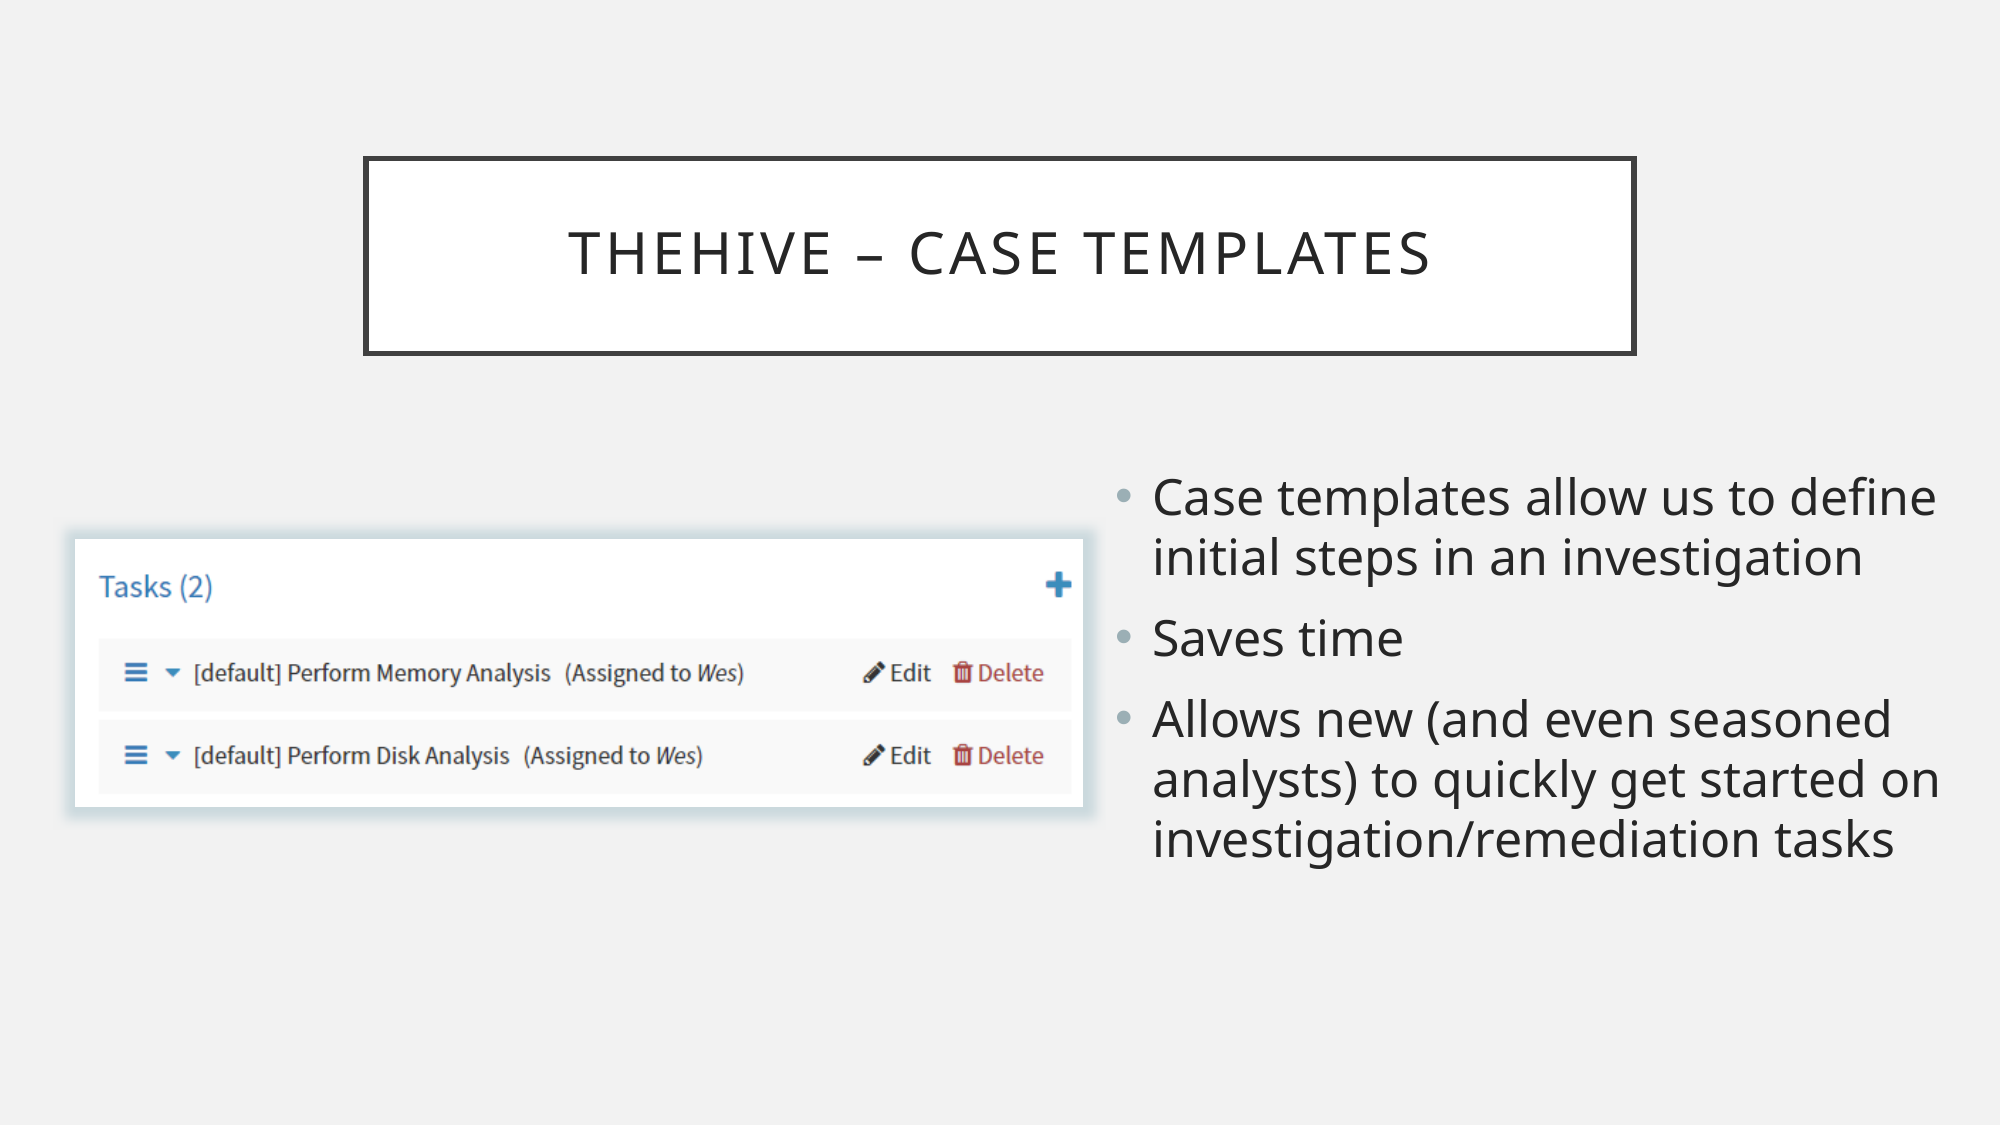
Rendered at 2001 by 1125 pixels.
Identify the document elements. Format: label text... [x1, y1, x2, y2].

picture [75, 539, 1083, 807]
title THEHIVE – CASE TEMPLATES [363, 156, 1637, 356]
list Case templates allow us to define initial steps in an investigation Saves time Allows new (and even seasoned analysts) to quickly get started on investigation/remediation tasks [1099, 457, 1968, 967]
